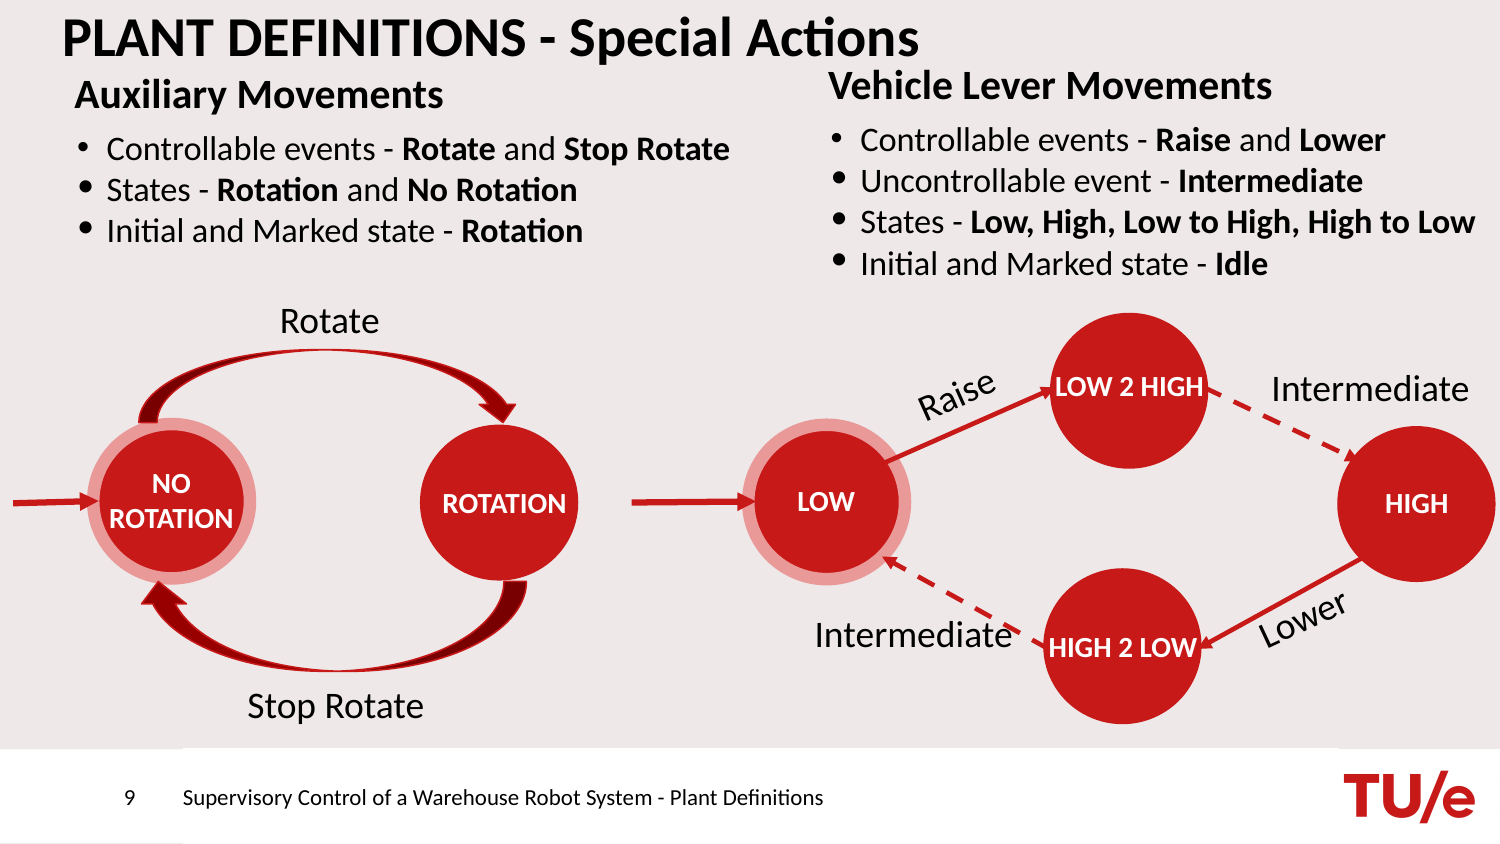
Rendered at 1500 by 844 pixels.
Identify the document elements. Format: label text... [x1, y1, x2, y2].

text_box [880, 387, 1056, 465]
list Auxiliary Movements [74, 66, 537, 110]
list LOW [751, 482, 901, 523]
text_box [1060, 408, 1198, 468]
text_box [1045, 658, 1197, 724]
text_box [93, 476, 250, 579]
list Intermediate [1258, 363, 1483, 437]
text_box [102, 424, 241, 464]
text_box [420, 425, 576, 580]
text_box [1338, 437, 1495, 582]
text_box [138, 349, 516, 423]
text_box [748, 424, 906, 580]
text_box [141, 581, 527, 672]
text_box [1203, 387, 1360, 462]
text_box [1053, 568, 1192, 628]
text_box [1050, 313, 1204, 386]
text_box Controllable events - Rotate and Stop Rotate States - Rotation and No Rotation Initial and Marked state - Rotation [62, 110, 808, 271]
list HIGH [1342, 483, 1492, 525]
list Intermediate [801, 609, 1026, 683]
list Stop Rotate [244, 680, 428, 722]
list LOW 2 HIGH [1055, 367, 1205, 408]
title PLANT DEFINITIONS - Special Actions [62, 0, 936, 89]
list Vehicle Lever Movements [828, 58, 1291, 102]
text_box Controllable events - Raise and Lower Uncontrollable event - Intermediate States - Low, High, Low to High, High to Low Initial and Marked state - Idle [815, 102, 1500, 263]
list Raise [918, 351, 1009, 385]
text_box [881, 556, 1049, 650]
list NO ROTATION [96, 464, 246, 505]
list Rotate [278, 296, 382, 337]
picture [1339, 749, 1500, 844]
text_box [1197, 558, 1362, 650]
list HIGH 2 LOW [1048, 628, 1198, 670]
footer Supervisory Control of a Warehouse Robot System - Plant Definitions [182, 749, 1339, 844]
slide_number ‹#› [0, 749, 182, 844]
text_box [12, 500, 99, 504]
list ROTATION [426, 484, 576, 525]
